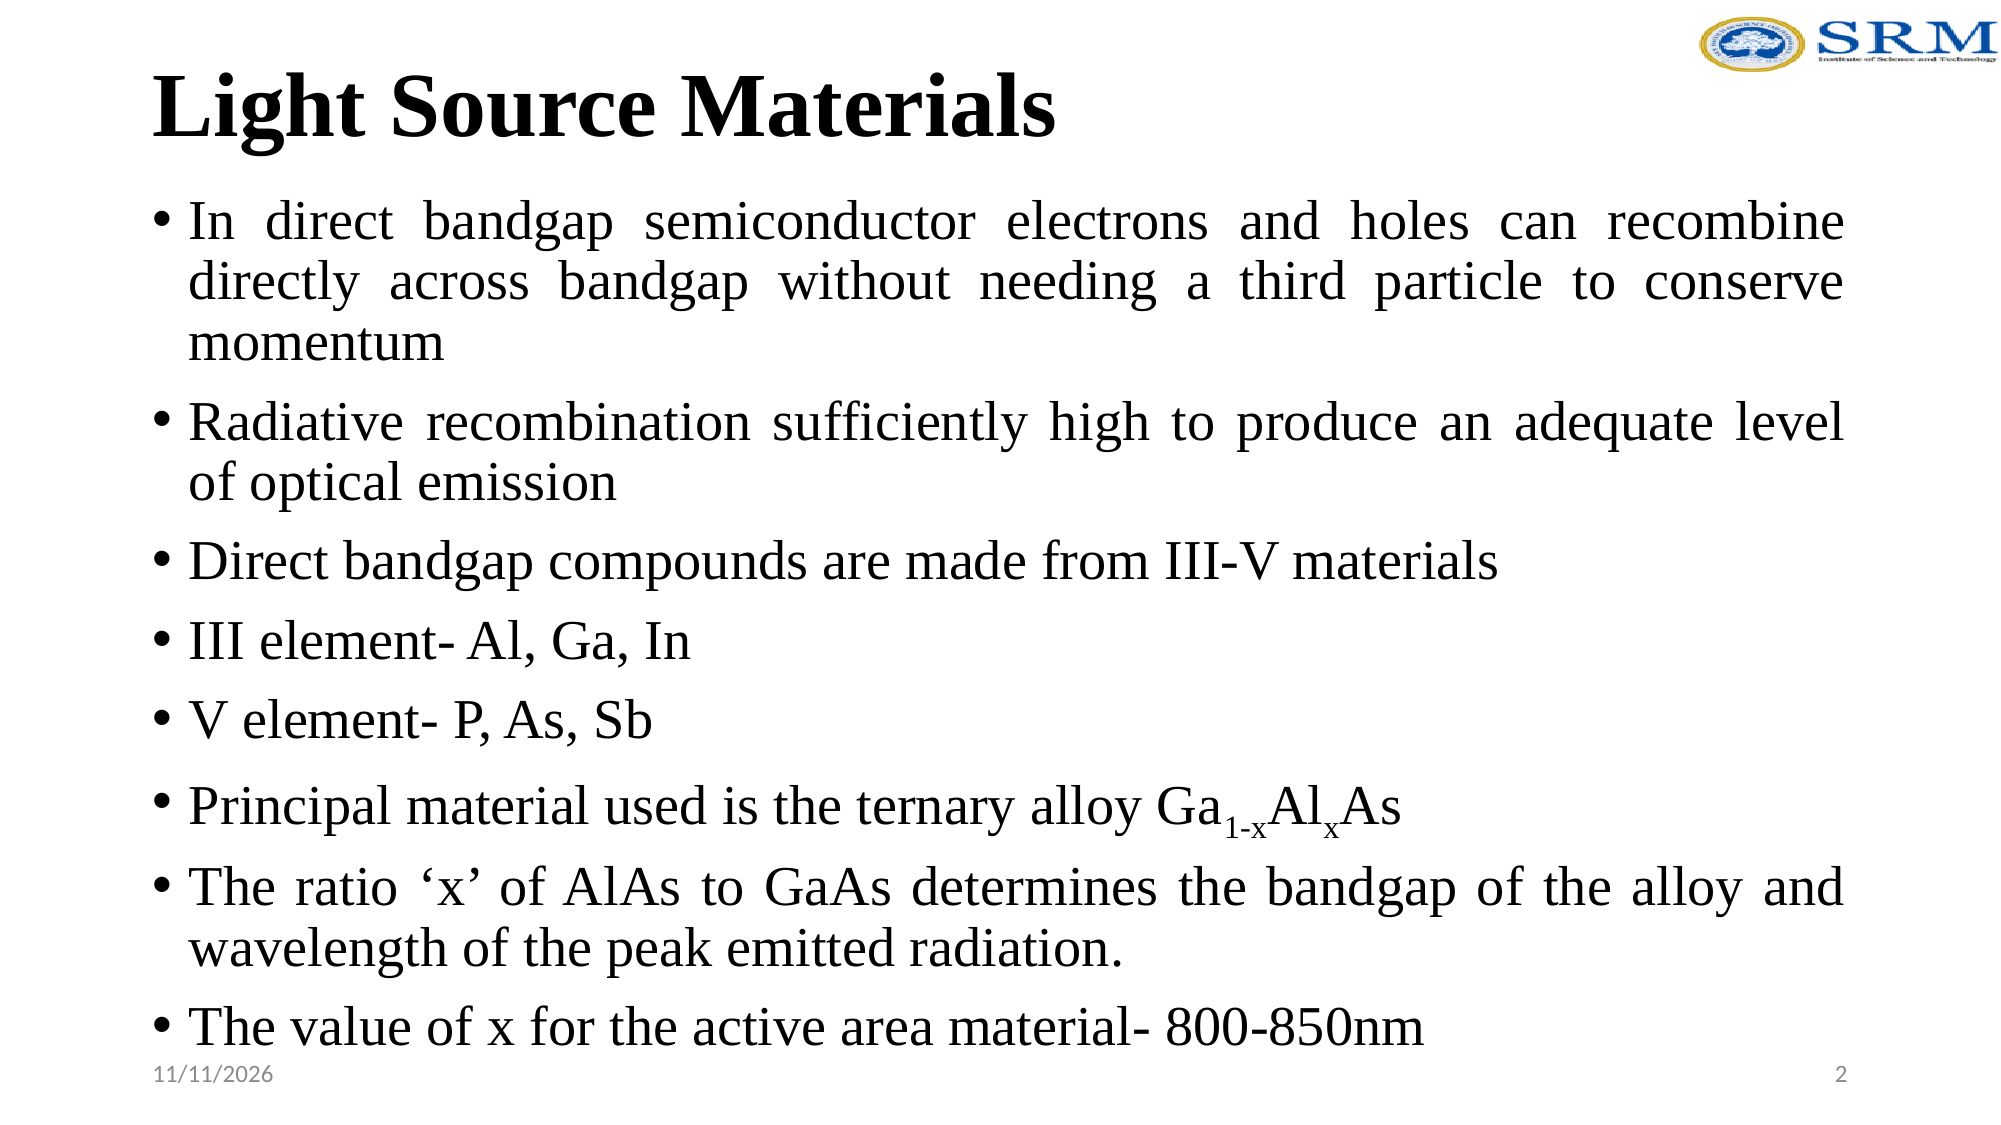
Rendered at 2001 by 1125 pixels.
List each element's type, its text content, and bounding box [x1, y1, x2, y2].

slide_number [137, 1042, 588, 1103]
title Light Source Materials [137, 49, 1863, 165]
picture [1698, 0, 2000, 90]
list In direct bandgap semiconductor electrons and holes can recombine directly across bandgap without needing a third particle to conserve momentum Radiative recombination sufficiently high to produce an adequate level of optical emission Direct bandgap compounds are made from III-V materials III element- Al, Ga, In V element- P, As, Sb Principal material used is the ternary alloy Ga1-xAlxAs The ratio ‘x’ of AlAs to GaAs determines the bandgap of the alloy and wavelength of the peak emitted radiation. The value of x for the active area material- 800-850nm [137, 183, 1863, 1073]
slide_number 2 [1412, 1042, 1863, 1103]
